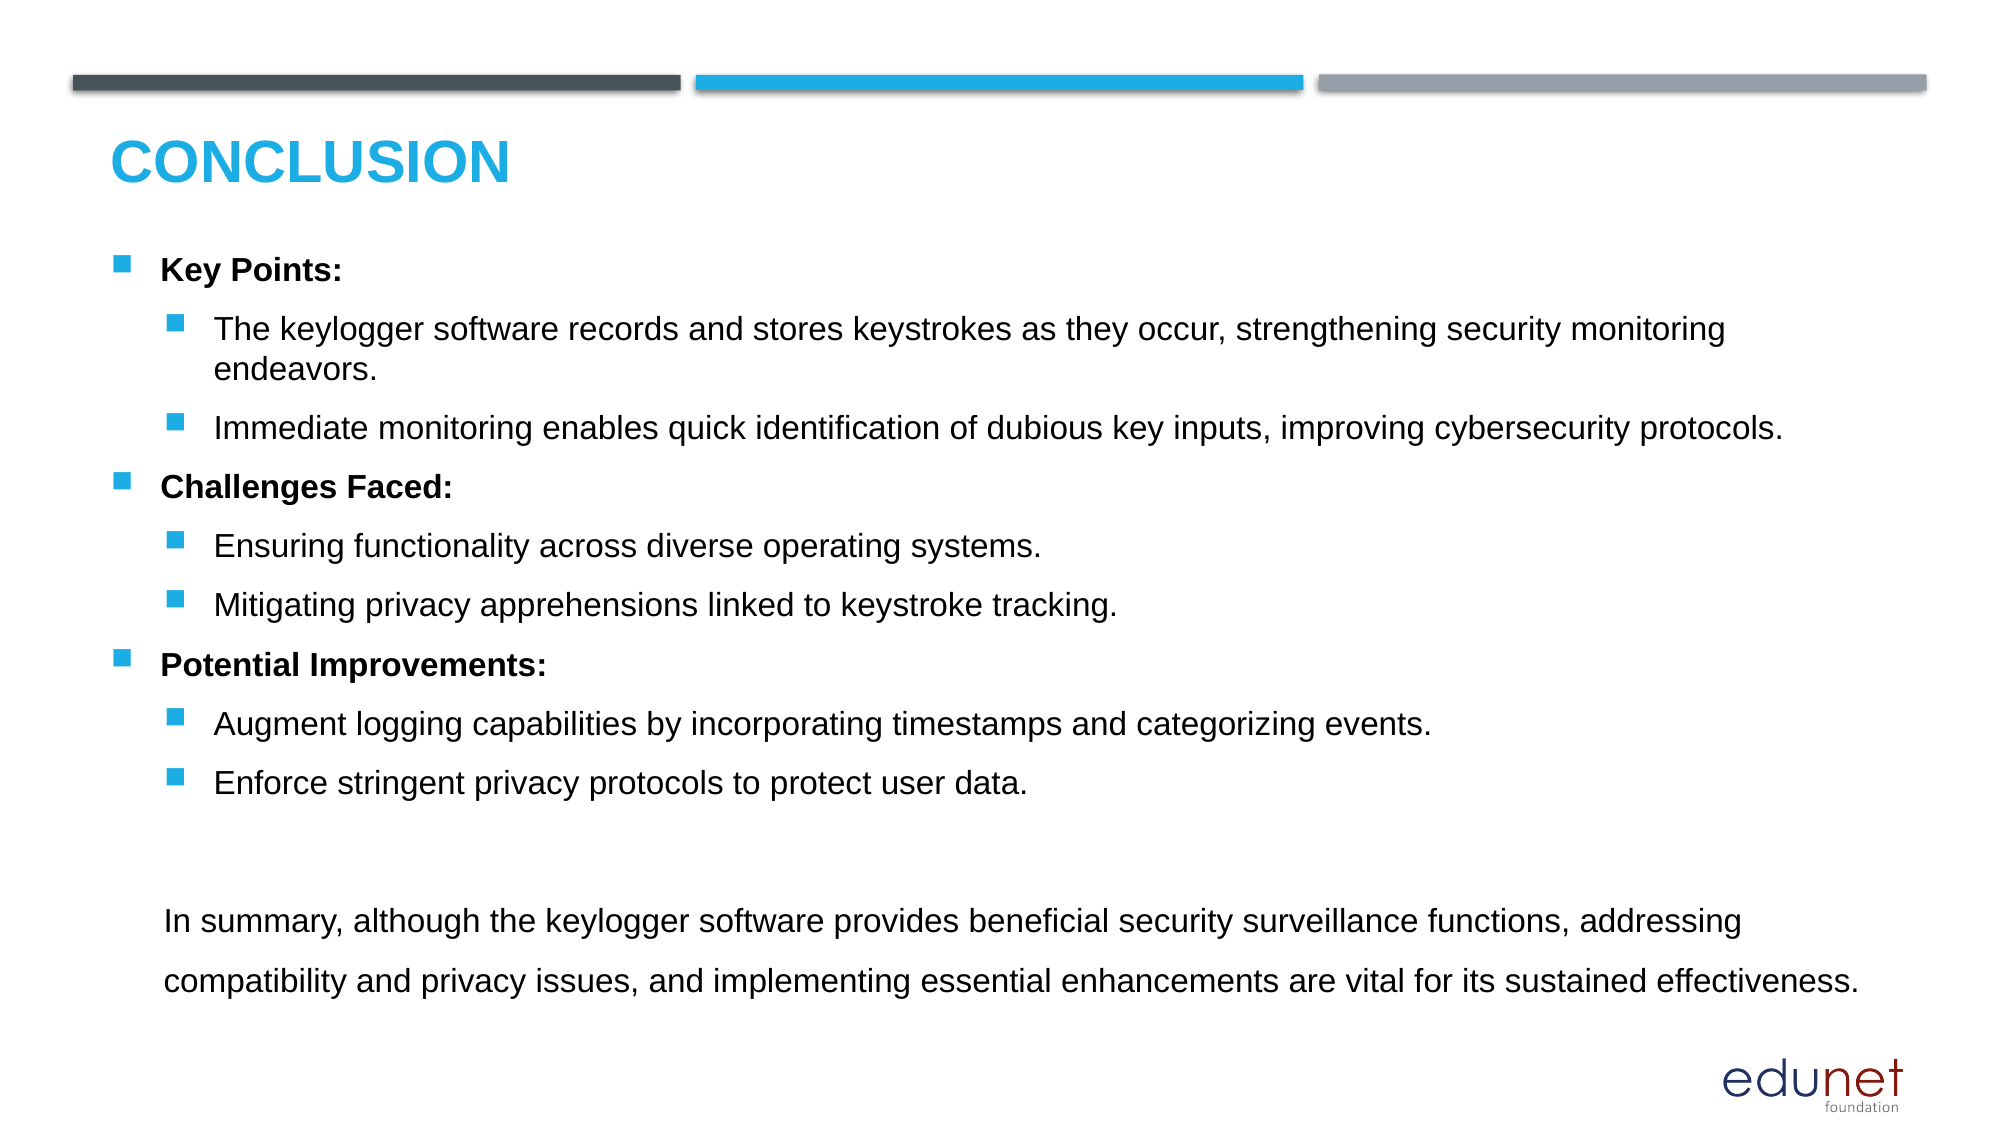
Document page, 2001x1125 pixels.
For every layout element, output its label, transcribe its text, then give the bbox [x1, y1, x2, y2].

picture [1719, 1056, 1905, 1116]
title Conclusion [95, 115, 1905, 202]
list Key Points: The keylogger software records and stores keystrokes as they occur, strengthening security monitoring endeavors. Immediate monitoring enables quick identification of dubious key inputs, improving cybersecurity protocols. Challenges Faced: Ensuring functionality across diverse operating systems. Mitigating privacy apprehensions linked to keystroke tracking. Potential Improvements: Augment logging capabilities by incorporating timestamps and categorizing events. Enforce stringent privacy protocols to protect user data. In summary, although the keylogger software provides beneficial security surveillance functions, addressing compatibility and privacy issues, and implementing essential enhancements are vital for its sustained effectiveness. [95, 202, 1905, 1045]
